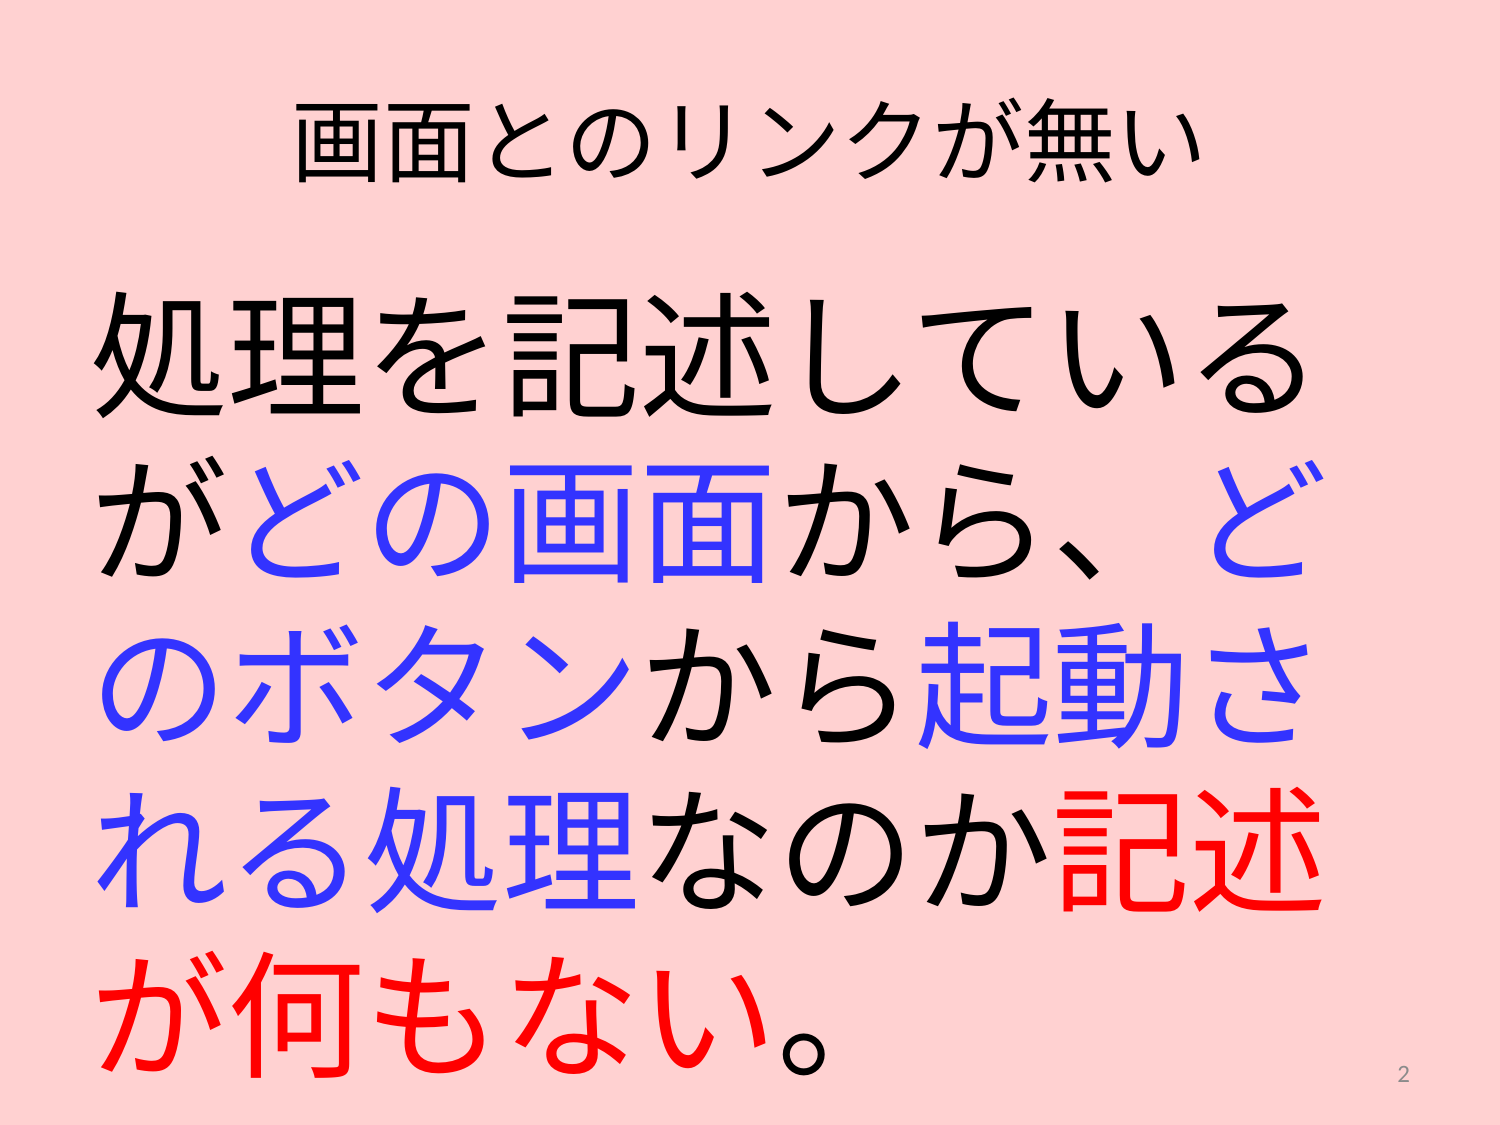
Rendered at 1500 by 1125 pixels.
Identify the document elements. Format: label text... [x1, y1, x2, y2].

title 画面とのリンクが無い [75, 45, 1425, 233]
list 処理を記述しているがどの画面から、どのボタンから起動される処理なのか記述が何もない。 [75, 262, 1425, 1025]
slide_number 2 [1074, 1042, 1425, 1103]
